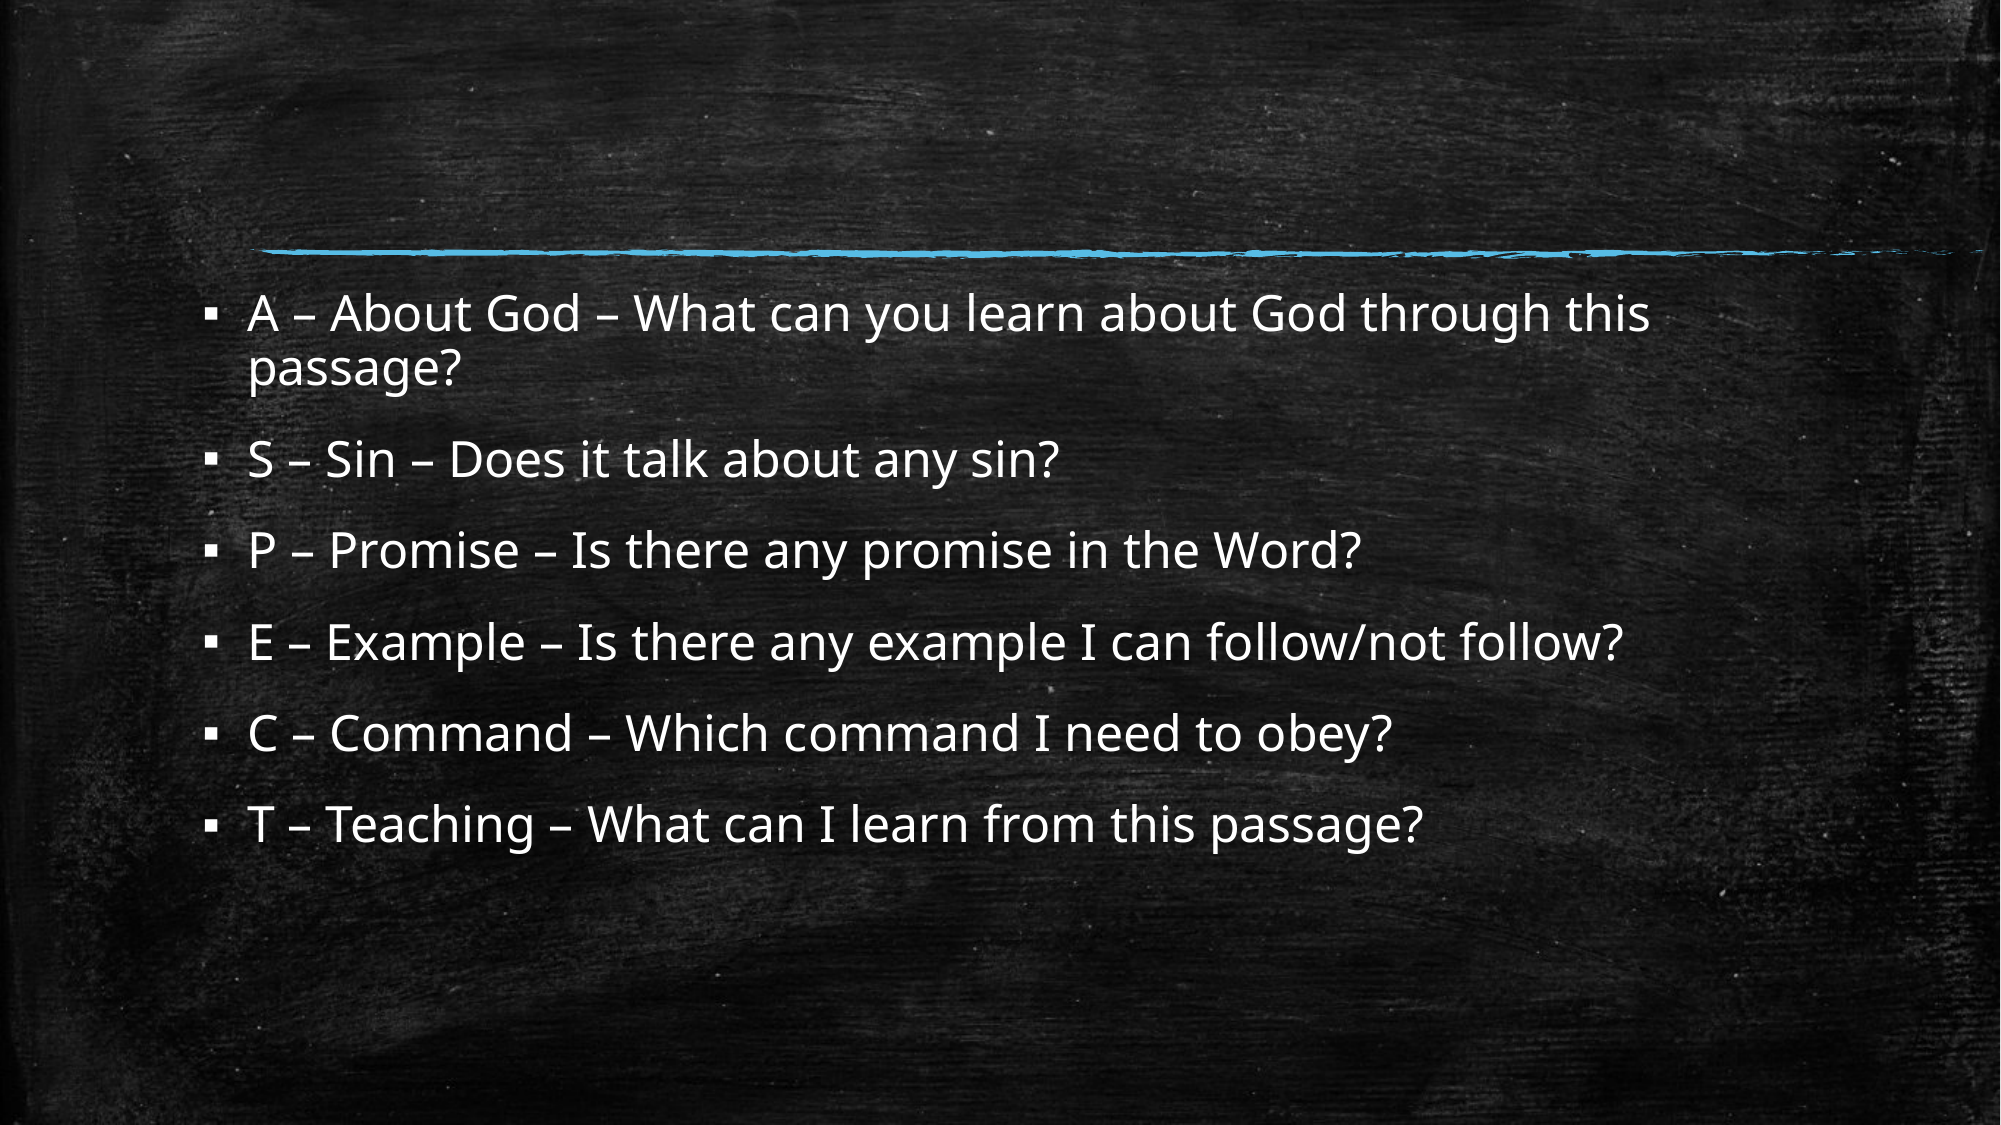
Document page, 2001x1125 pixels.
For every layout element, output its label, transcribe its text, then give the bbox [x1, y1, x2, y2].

list A – About God – What can you learn about God through this passage? S – Sin – Does it talk about any sin? P – Promise – Is there any promise in the Word? E – Example – Is there any example I can follow/not follow? C – Command – Which command I need to obey? T – Teaching – What can I learn from this passage? [187, 280, 1813, 950]
